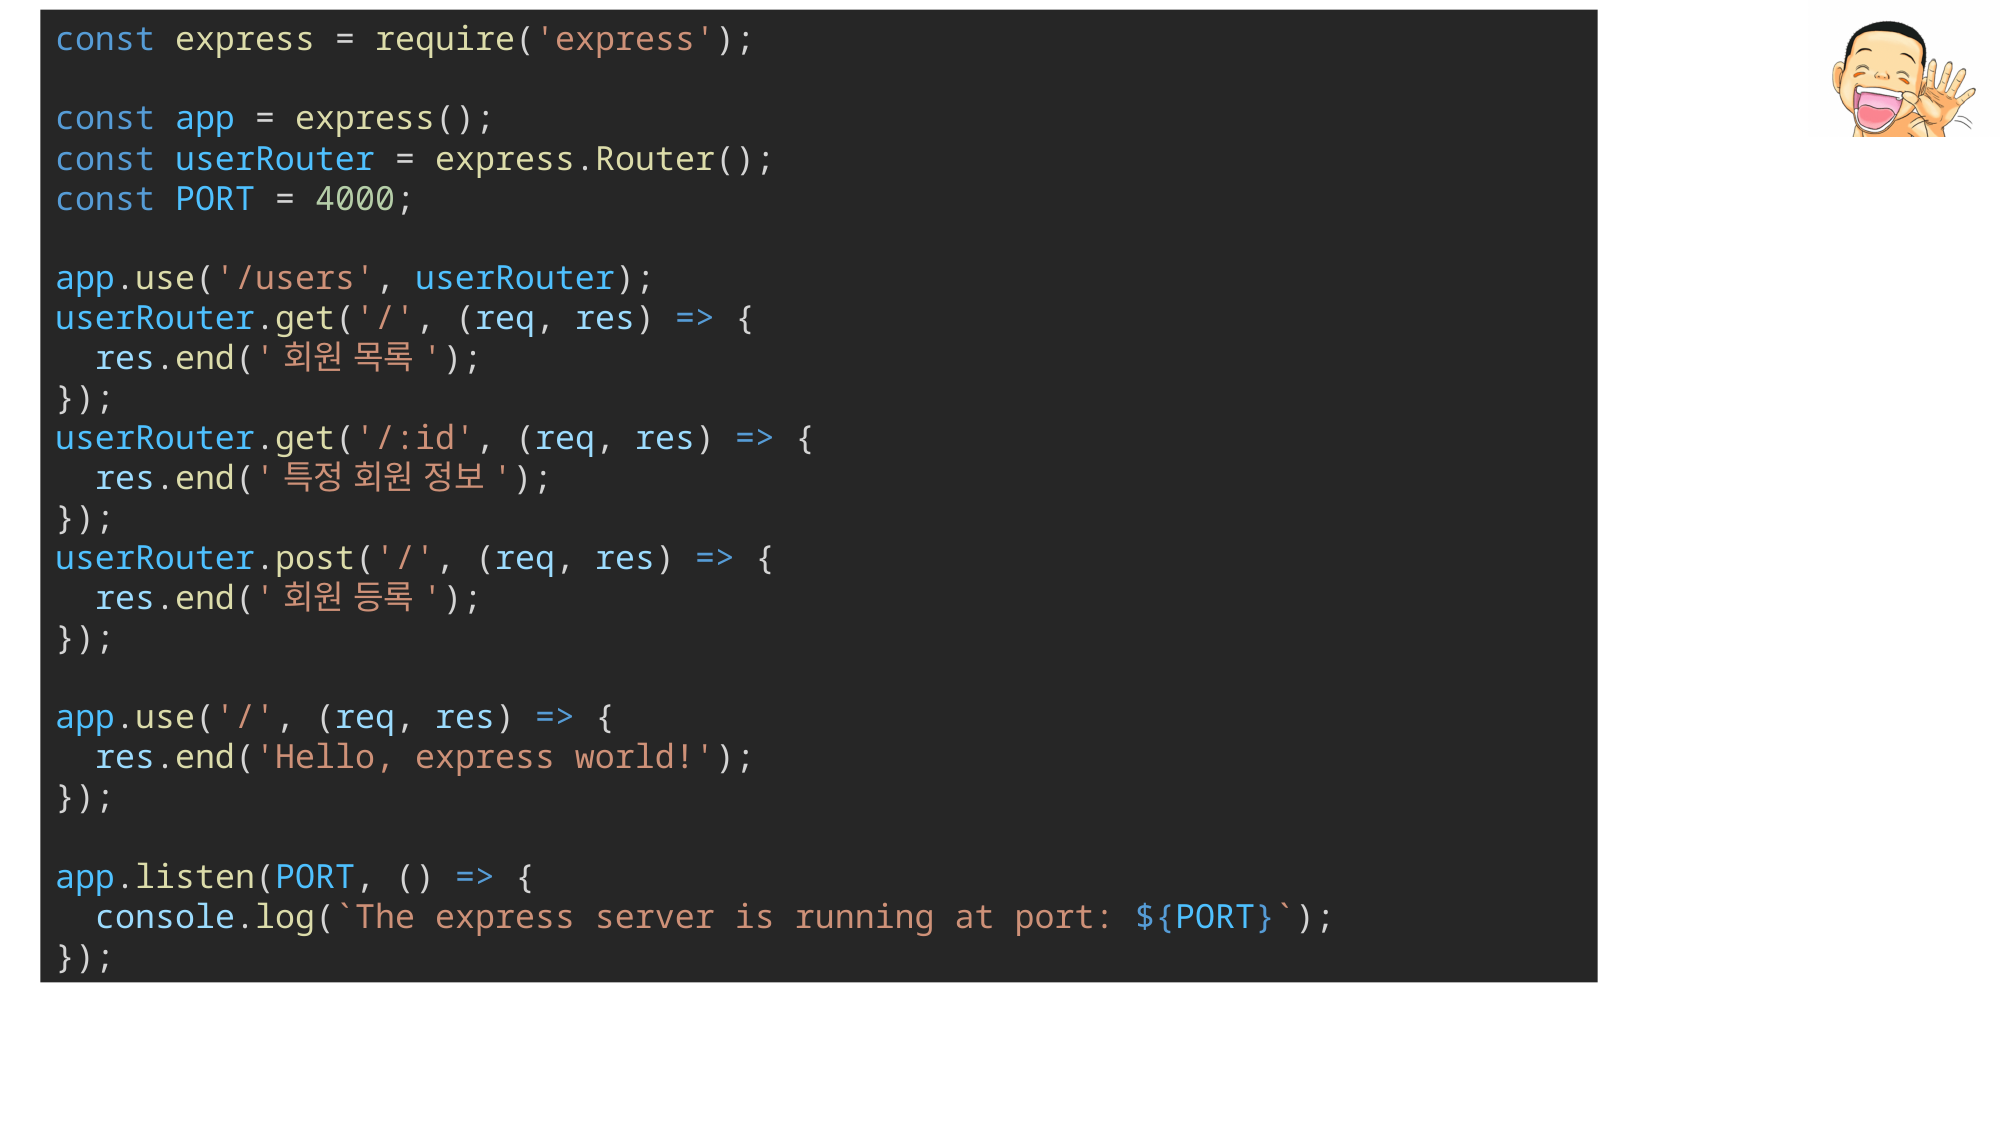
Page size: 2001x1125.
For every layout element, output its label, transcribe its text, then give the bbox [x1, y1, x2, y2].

text_box const express = require('express'); const app = express(); const userRouter = express.Router(); const PORT = 4000; app.use('/users', userRouter); userRouter.get('/', (req, res) => { res.end('회원 목록'); }); userRouter.get('/:id', (req, res) => { res.end('특정 회원 정보'); }); userRouter.post('/', (req, res) => { res.end('회원 등록'); }); app.use('/', (req, res) => { res.end('Hello, express world!'); }); app.listen(PORT, () => { console.log(`The express server is running at port: ${PORT}`); }); [40, 9, 1598, 983]
picture [1808, 0, 2000, 137]
